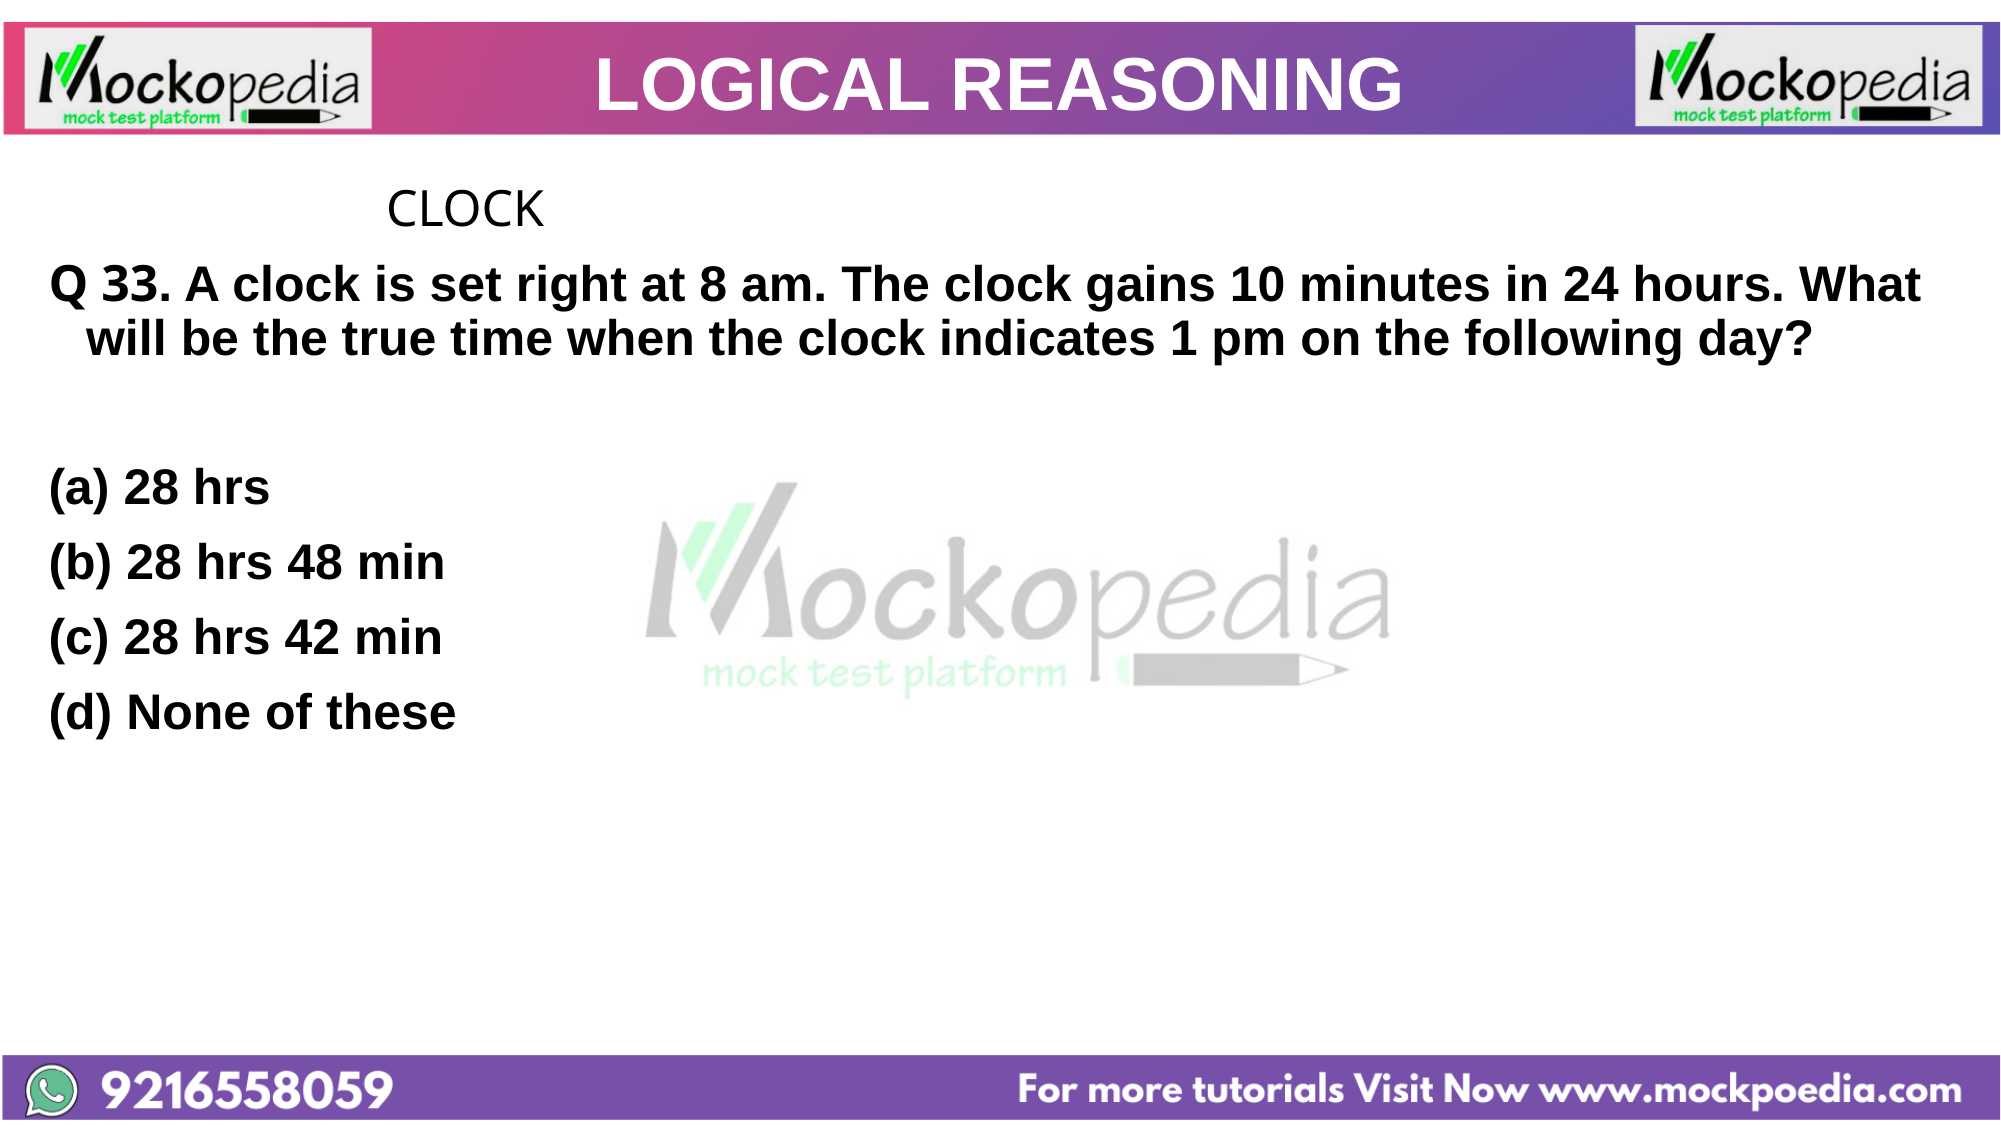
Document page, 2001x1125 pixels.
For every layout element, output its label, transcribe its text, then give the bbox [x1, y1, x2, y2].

list CLOCK Q 33. A clock is set right at 8 am. The clock gains 10 minutes in 24 hours. What will be the true time when the clock indicates 1 pm on the following day? 28 hrs (b) 28 hrs 48 min (c) 28 hrs 42 min (d) None of these [33, 175, 1959, 1053]
picture [0, 0, 2001, 1125]
title LOGICAL REASONING [41, 31, 1959, 142]
